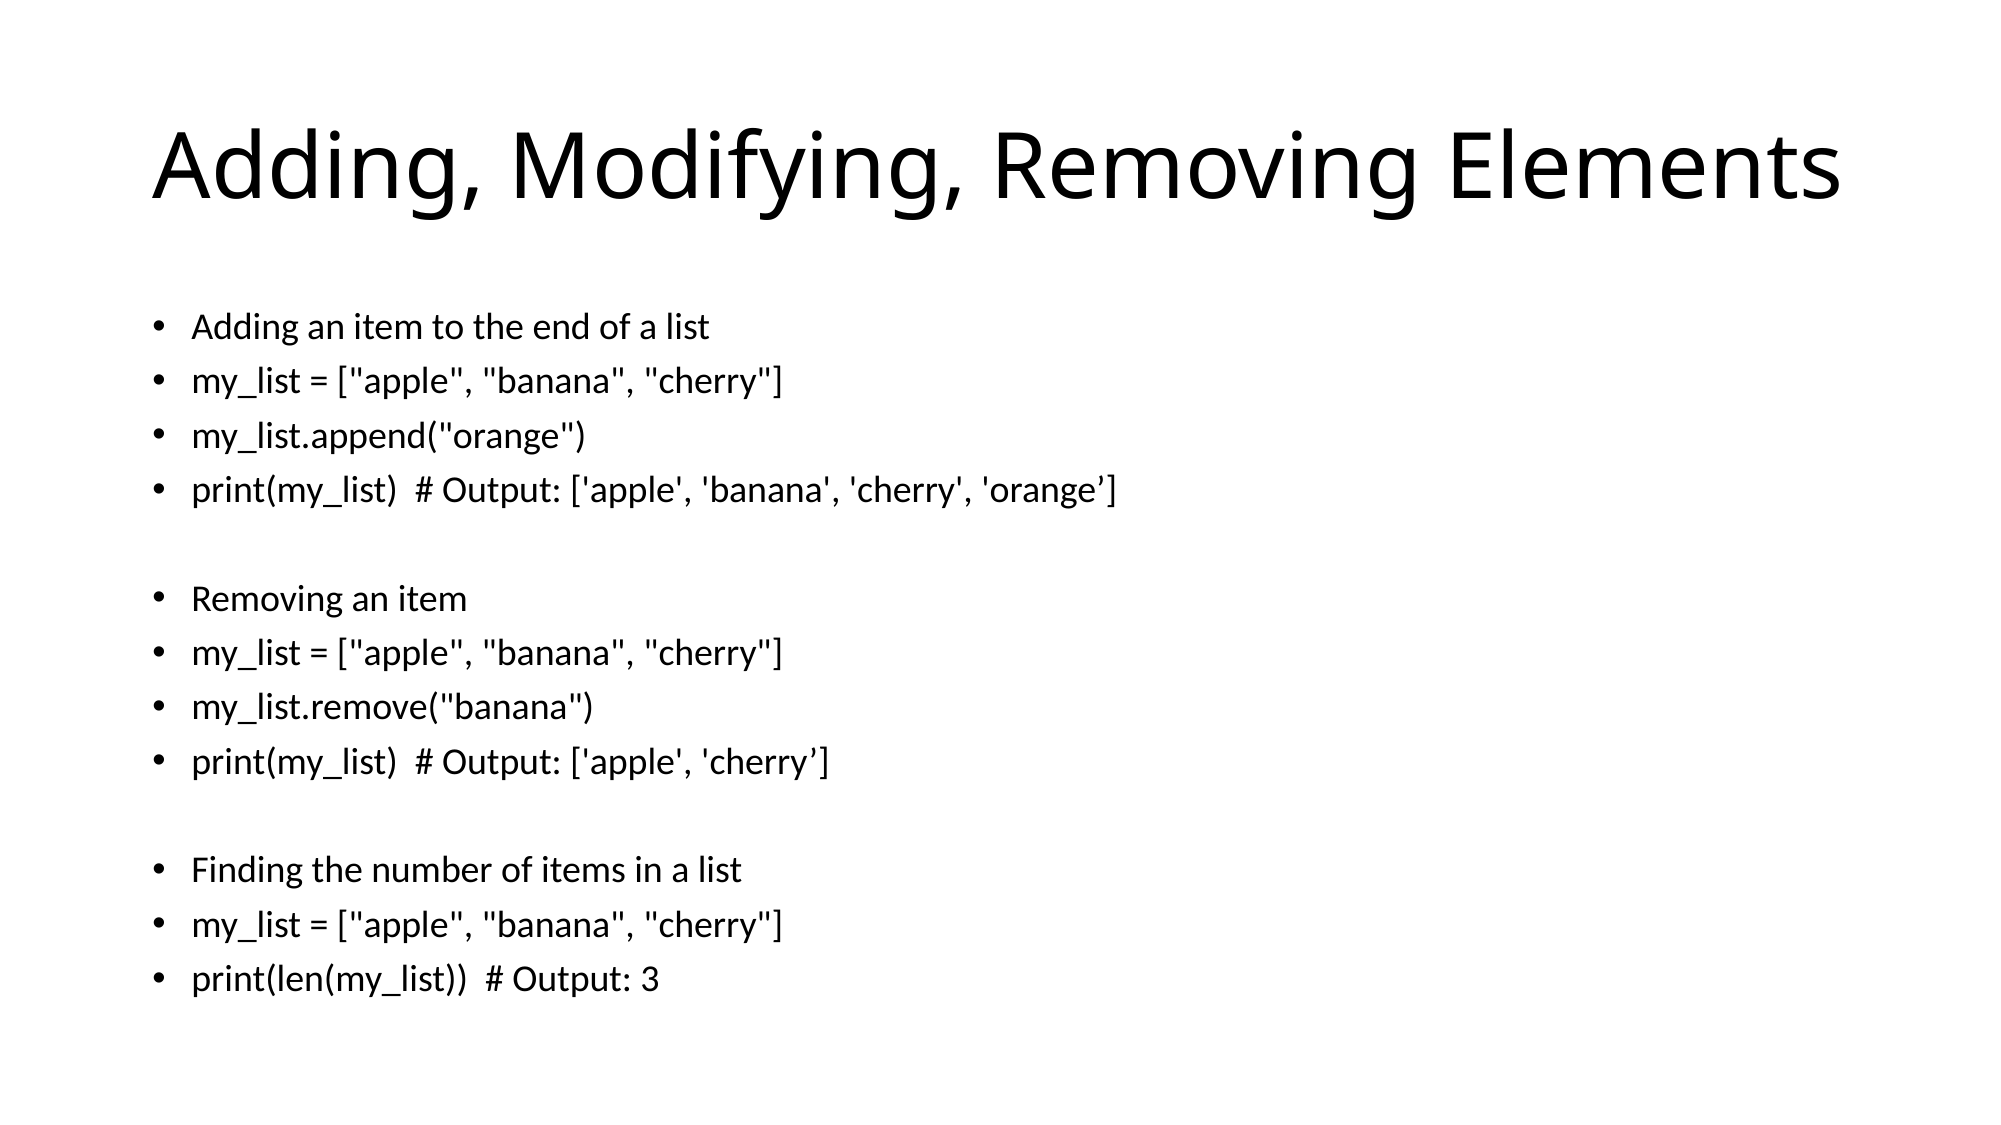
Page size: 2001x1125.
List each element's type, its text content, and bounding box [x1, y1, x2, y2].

title Adding, Modifying, Removing Elements [137, 59, 1863, 278]
list Adding an item to the end of a list my_list = ["apple", "banana", "cherry"] my_list.append("orange") print(my_list) # Output: ['apple', 'banana', 'cherry', 'orange’] Removing an item my_list = ["apple", "banana", "cherry"] my_list.remove("banana") print(my_list) # Output: ['apple', 'cherry’] Finding the number of items in a list my_list = ["apple", "banana", "cherry"] print(len(my_list)) # Output: 3 [137, 299, 1863, 1014]
